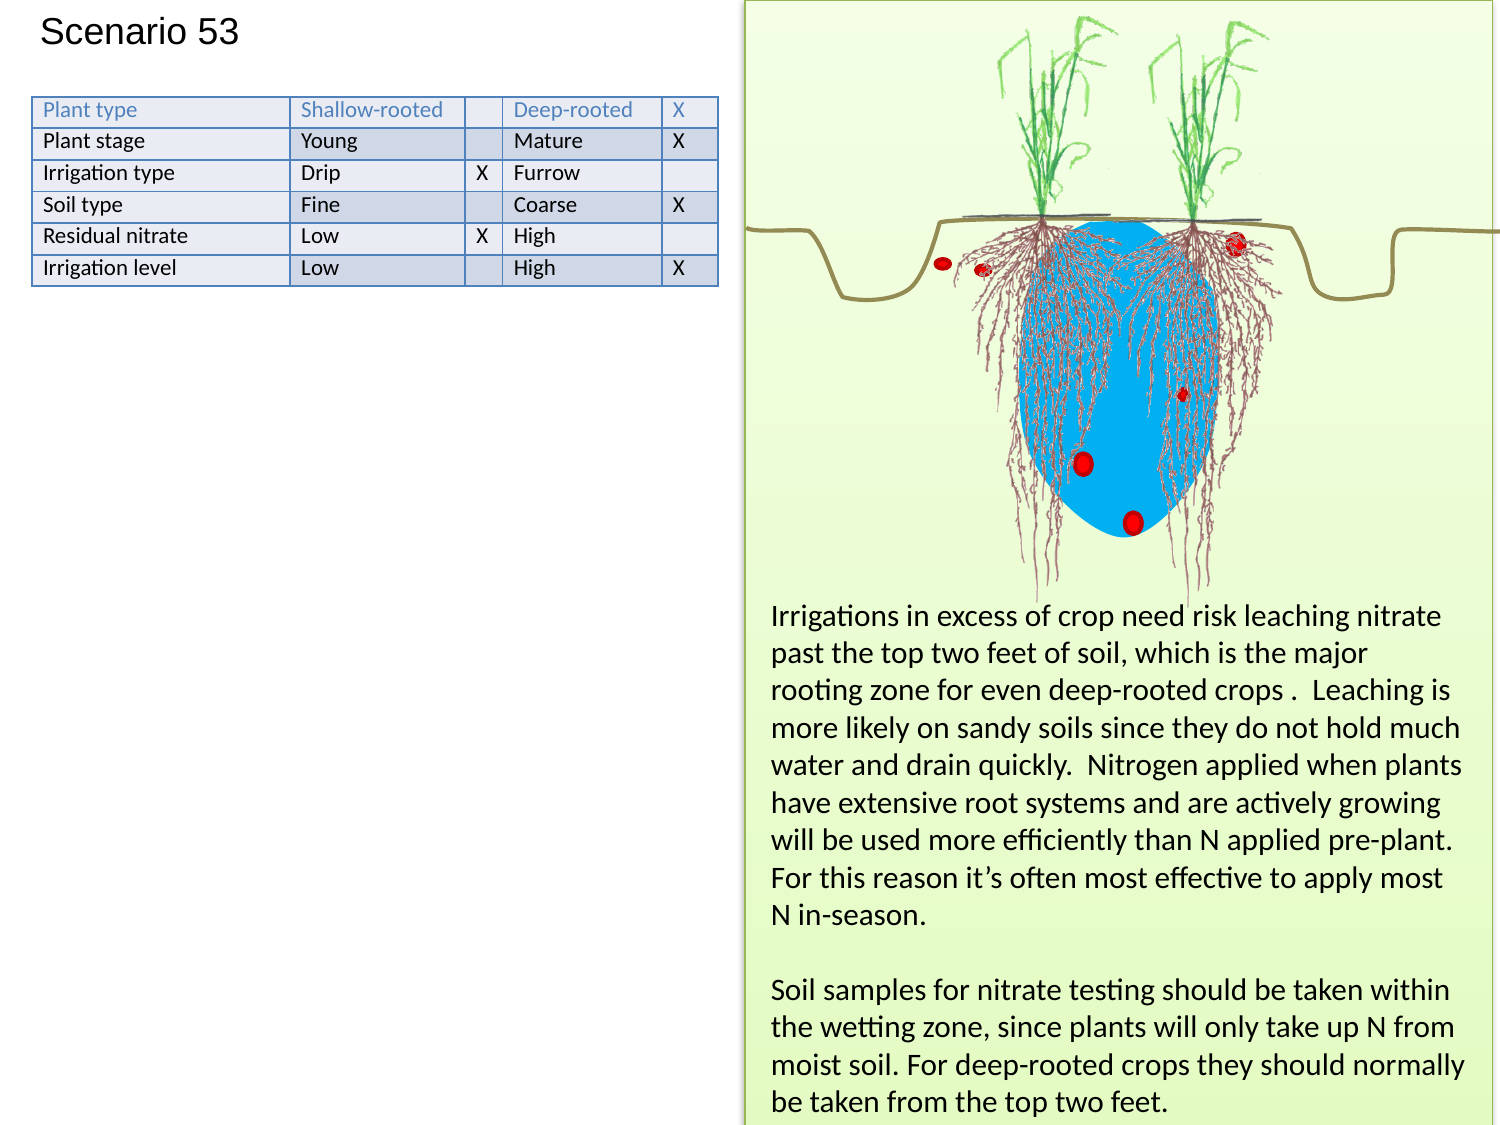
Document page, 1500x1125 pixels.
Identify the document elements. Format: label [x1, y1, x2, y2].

table_cell [466, 224, 502, 254]
table_cell [33, 224, 289, 254]
table_header [663, 98, 717, 127]
table_header [291, 98, 464, 127]
table_cell [503, 192, 661, 222]
table_cell [663, 129, 717, 159]
table_cell [663, 161, 717, 191]
text_box [744, 0, 1500, 1125]
table_cell [291, 256, 464, 285]
text_box [24, 0, 375, 60]
table_cell [33, 256, 289, 285]
table_header [33, 98, 289, 127]
table_cell [291, 192, 464, 222]
table_header [466, 98, 502, 127]
table_cell [503, 256, 661, 285]
table_cell [466, 192, 502, 222]
table_cell [503, 129, 661, 159]
picture [948, 12, 1286, 609]
table_cell [503, 161, 661, 191]
table_cell [466, 161, 502, 191]
table_cell [33, 129, 289, 159]
table_header [503, 98, 661, 127]
table_cell [291, 161, 464, 191]
table_cell [503, 224, 661, 254]
table_cell [291, 129, 464, 159]
table_cell [33, 161, 289, 191]
table_cell [663, 256, 717, 285]
table_cell [663, 224, 717, 254]
table_cell [33, 192, 289, 222]
table_cell [291, 224, 464, 254]
table_cell [663, 192, 717, 222]
table_cell [466, 256, 502, 285]
table_cell [466, 129, 502, 159]
